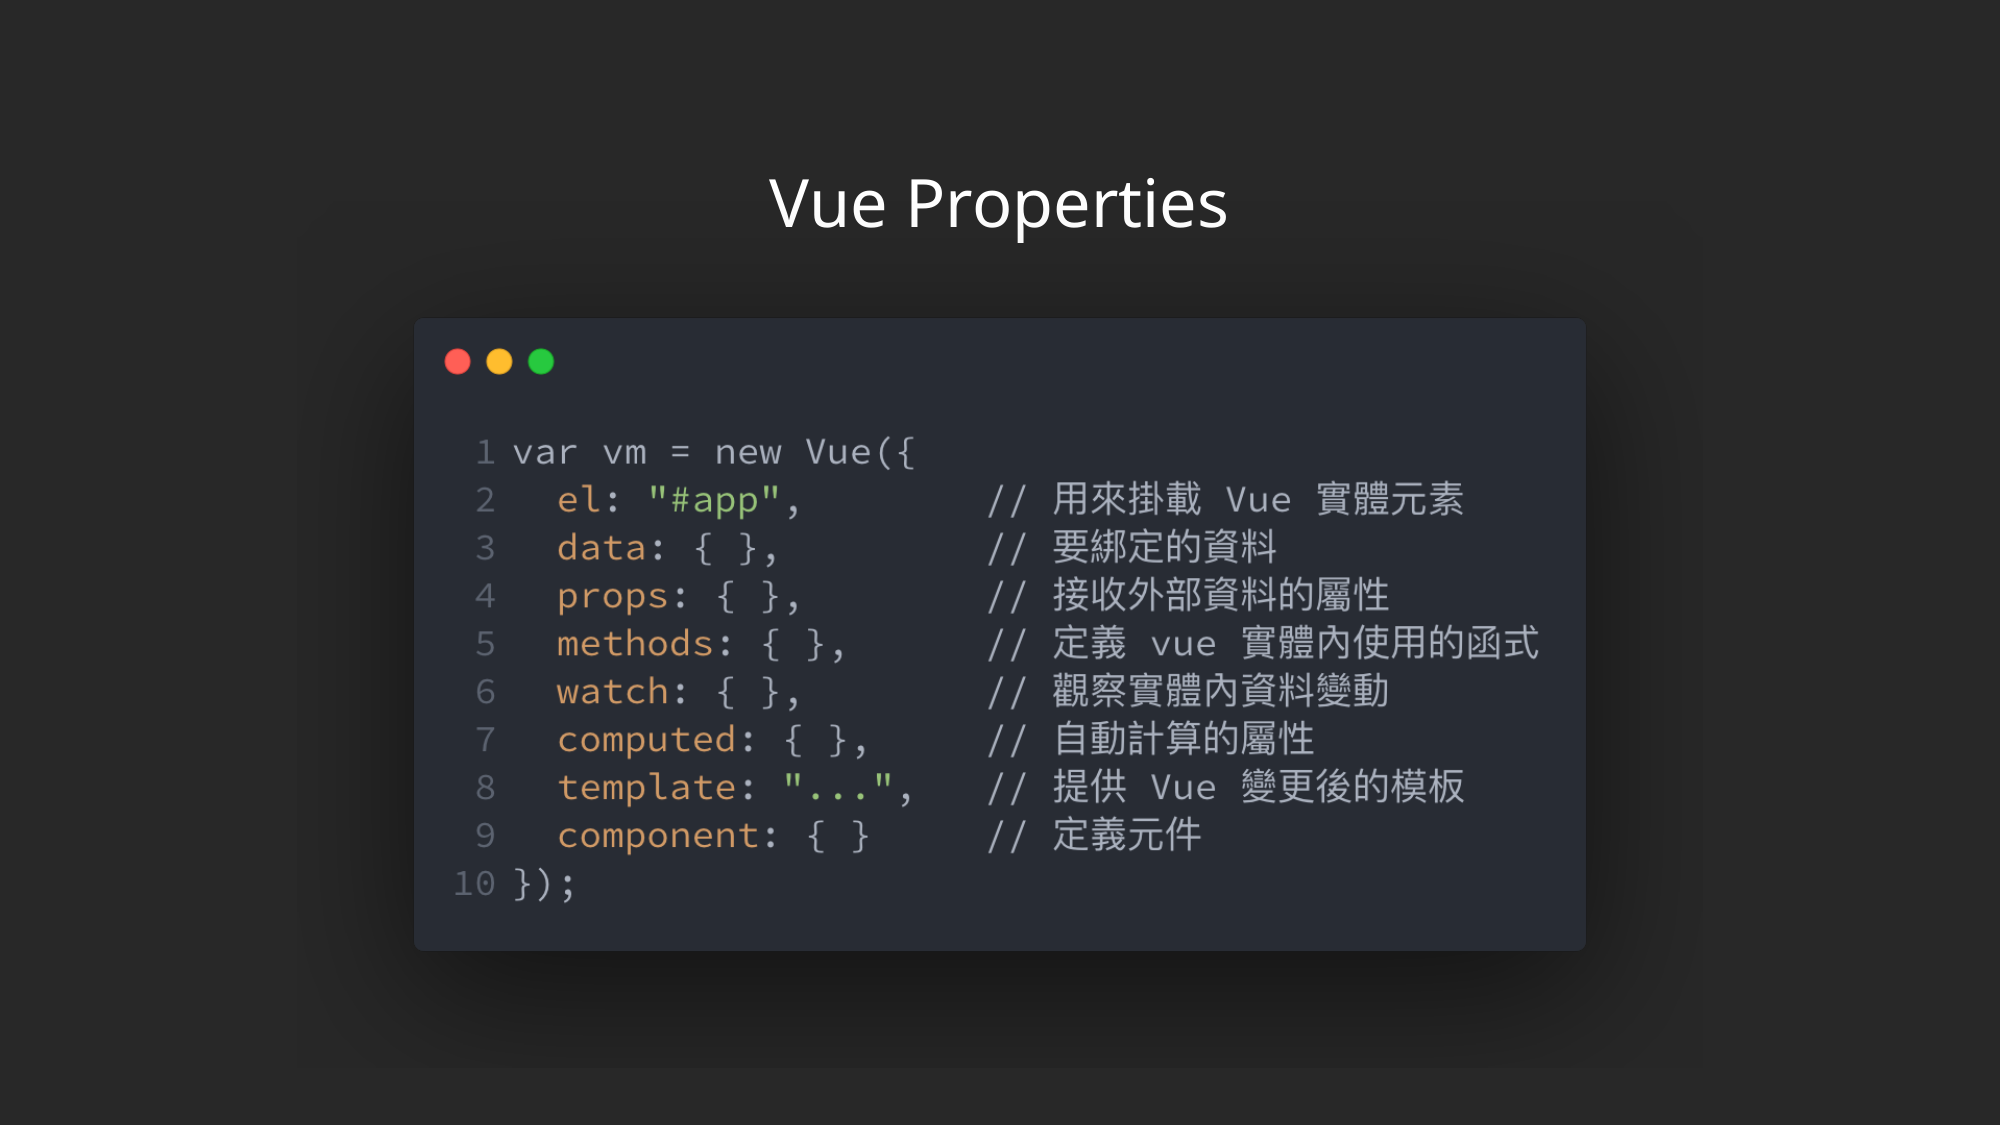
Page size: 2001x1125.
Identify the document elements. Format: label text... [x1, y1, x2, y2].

text_box Vue Properties [755, 153, 1245, 201]
picture [297, 201, 1703, 1068]
